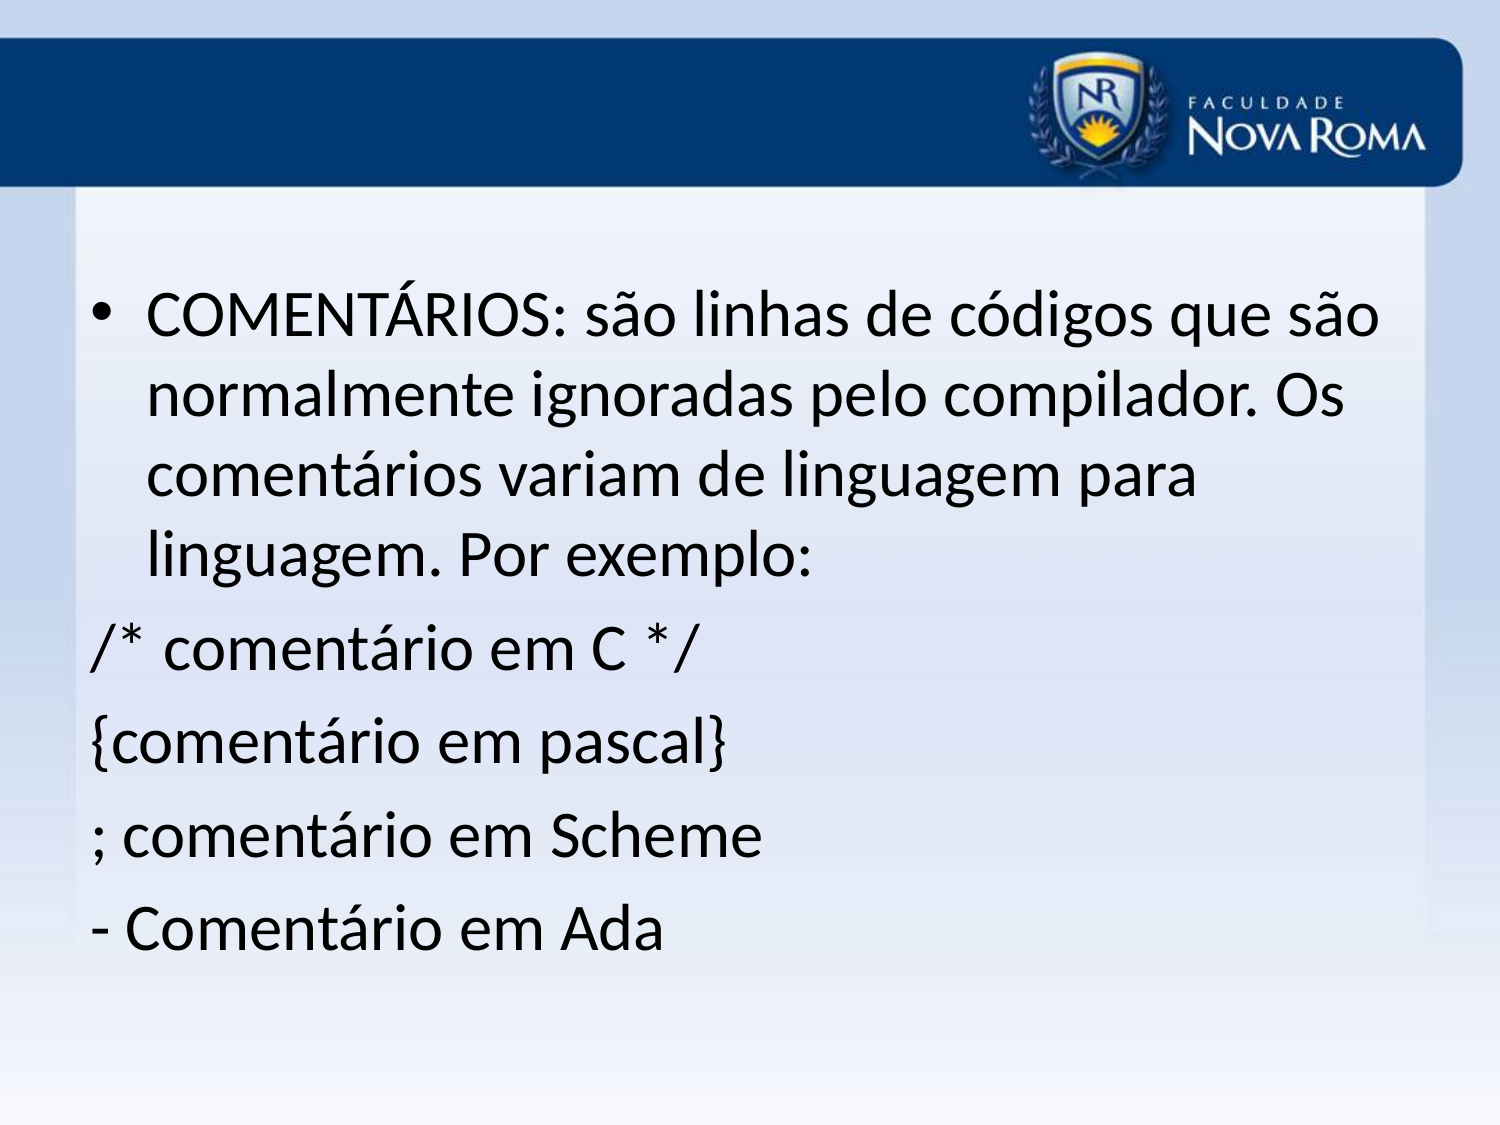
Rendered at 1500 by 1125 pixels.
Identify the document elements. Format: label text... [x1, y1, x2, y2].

list COMENTÁRIOS: são linhas de códigos que são normalmente ignoradas pelo compilador. Os comentários variam de linguagem para linguagem. Por exemplo: /* comentário em C */ {comentário em pascal} ; comentário em Scheme - Comentário em Ada [75, 262, 1425, 1005]
picture [0, 0, 1500, 1125]
